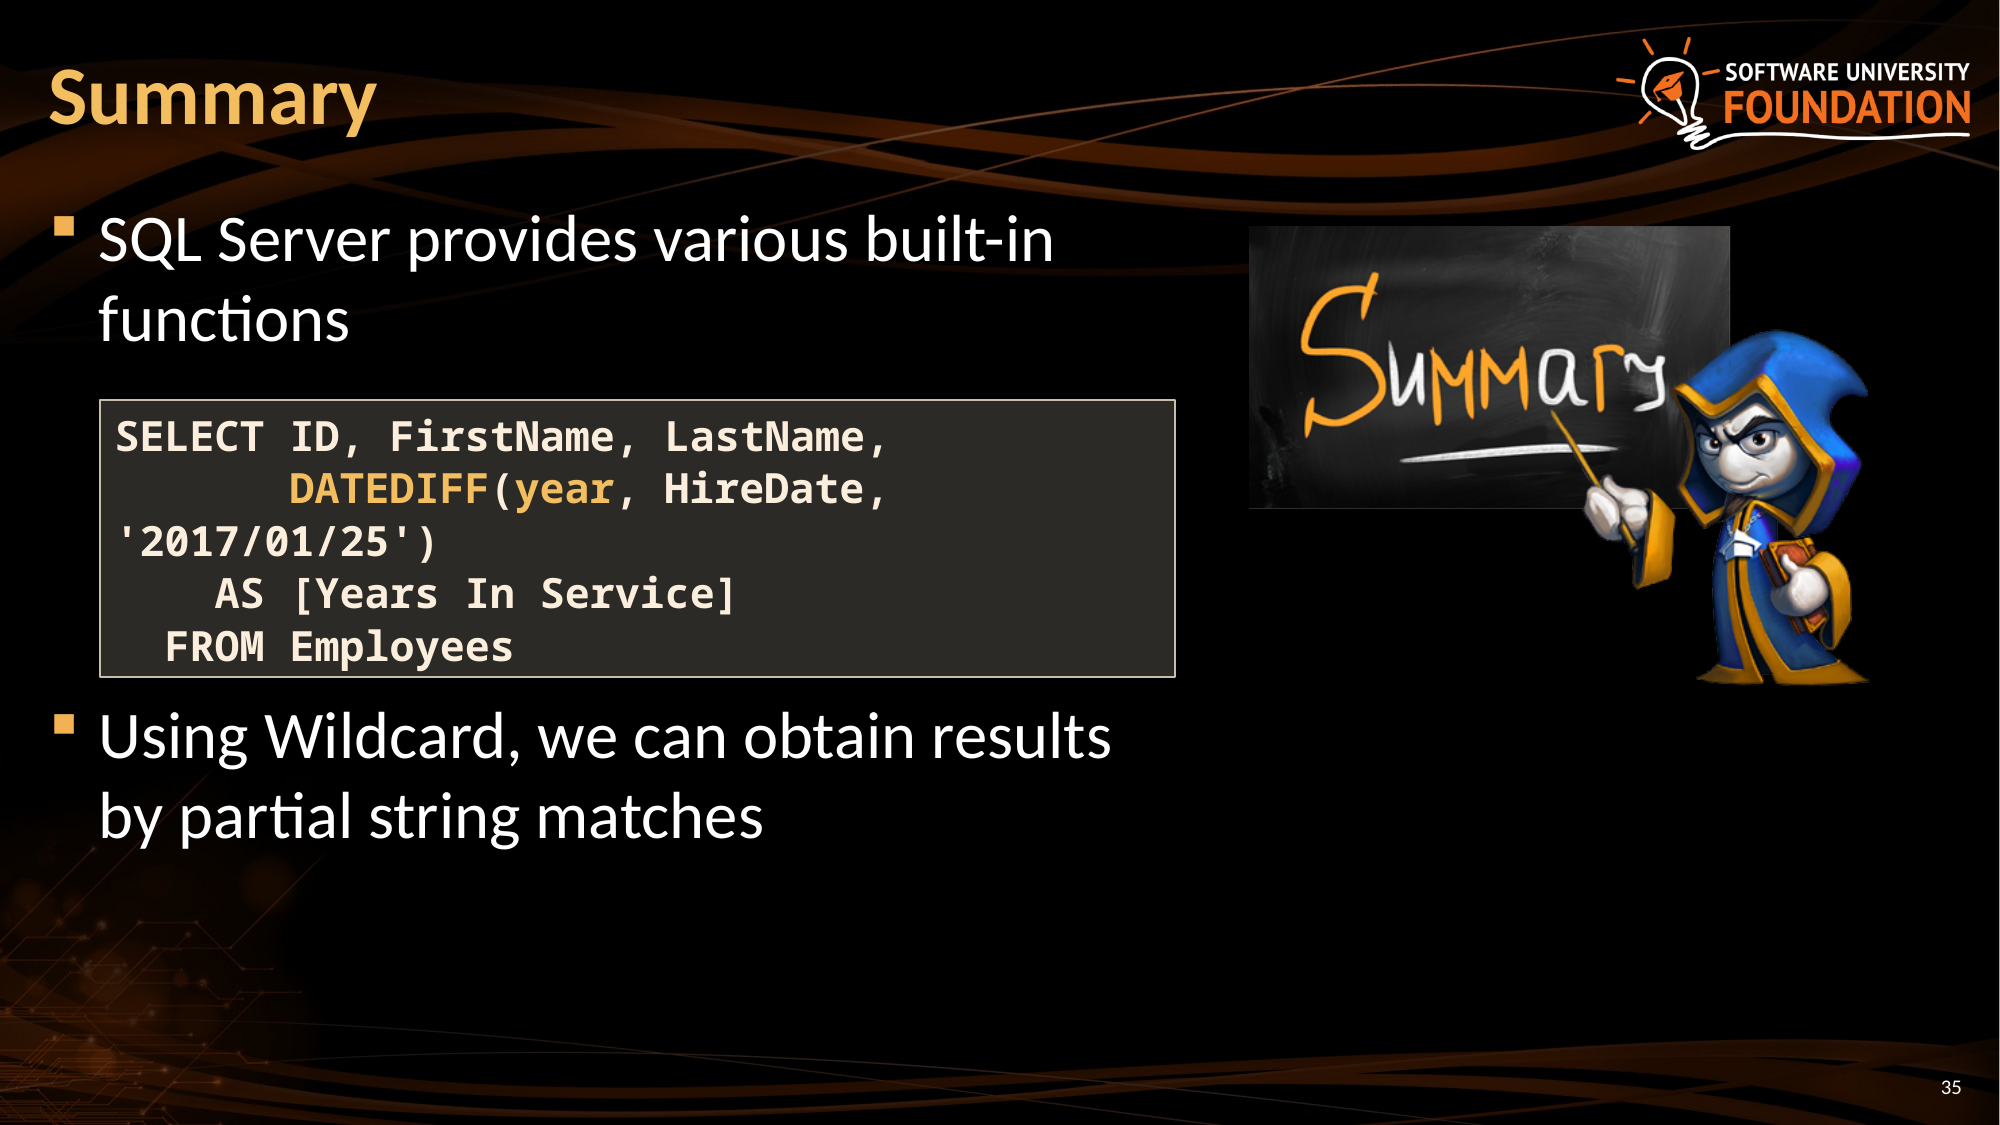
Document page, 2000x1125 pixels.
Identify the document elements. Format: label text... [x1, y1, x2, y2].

picture [0, 0, 2000, 1125]
list SQL Server provides various built-in functions Using Wildcard, we can obtain results by partial string matches [31, 189, 1175, 1103]
slide_number 35 [1897, 1070, 1968, 1103]
title Summary [30, 6, 1602, 189]
text_box SELECT ID, FirstName, LastName, DATEDIFF(year, HireDate, '2017/01/25') AS [Years In Service] FROM Employees [99, 399, 1175, 678]
